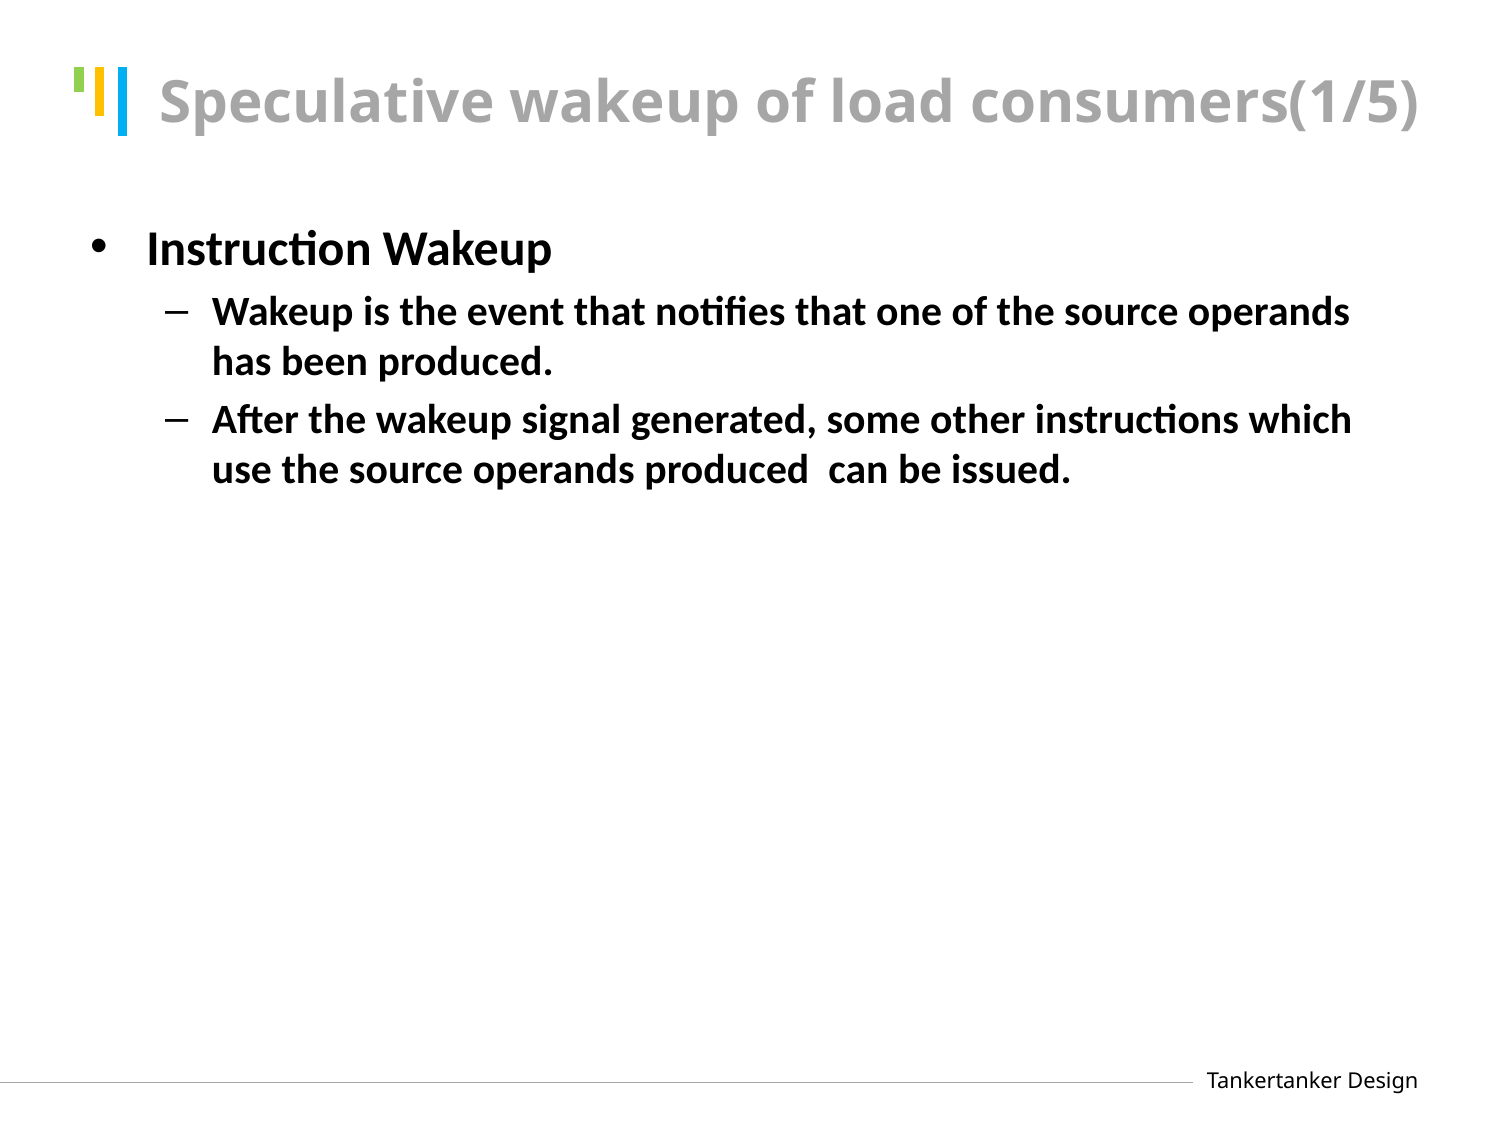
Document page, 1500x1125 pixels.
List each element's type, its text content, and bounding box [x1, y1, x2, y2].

list Instruction Wakeup Wakeup is the event that notifies that one of the source operands has been produced. After the wakeup signal generated, some other instructions which use the source operands produced can be issued. [74, 207, 1426, 1006]
title Speculative wakeup of load consumers(1/5) [144, 4, 1495, 193]
